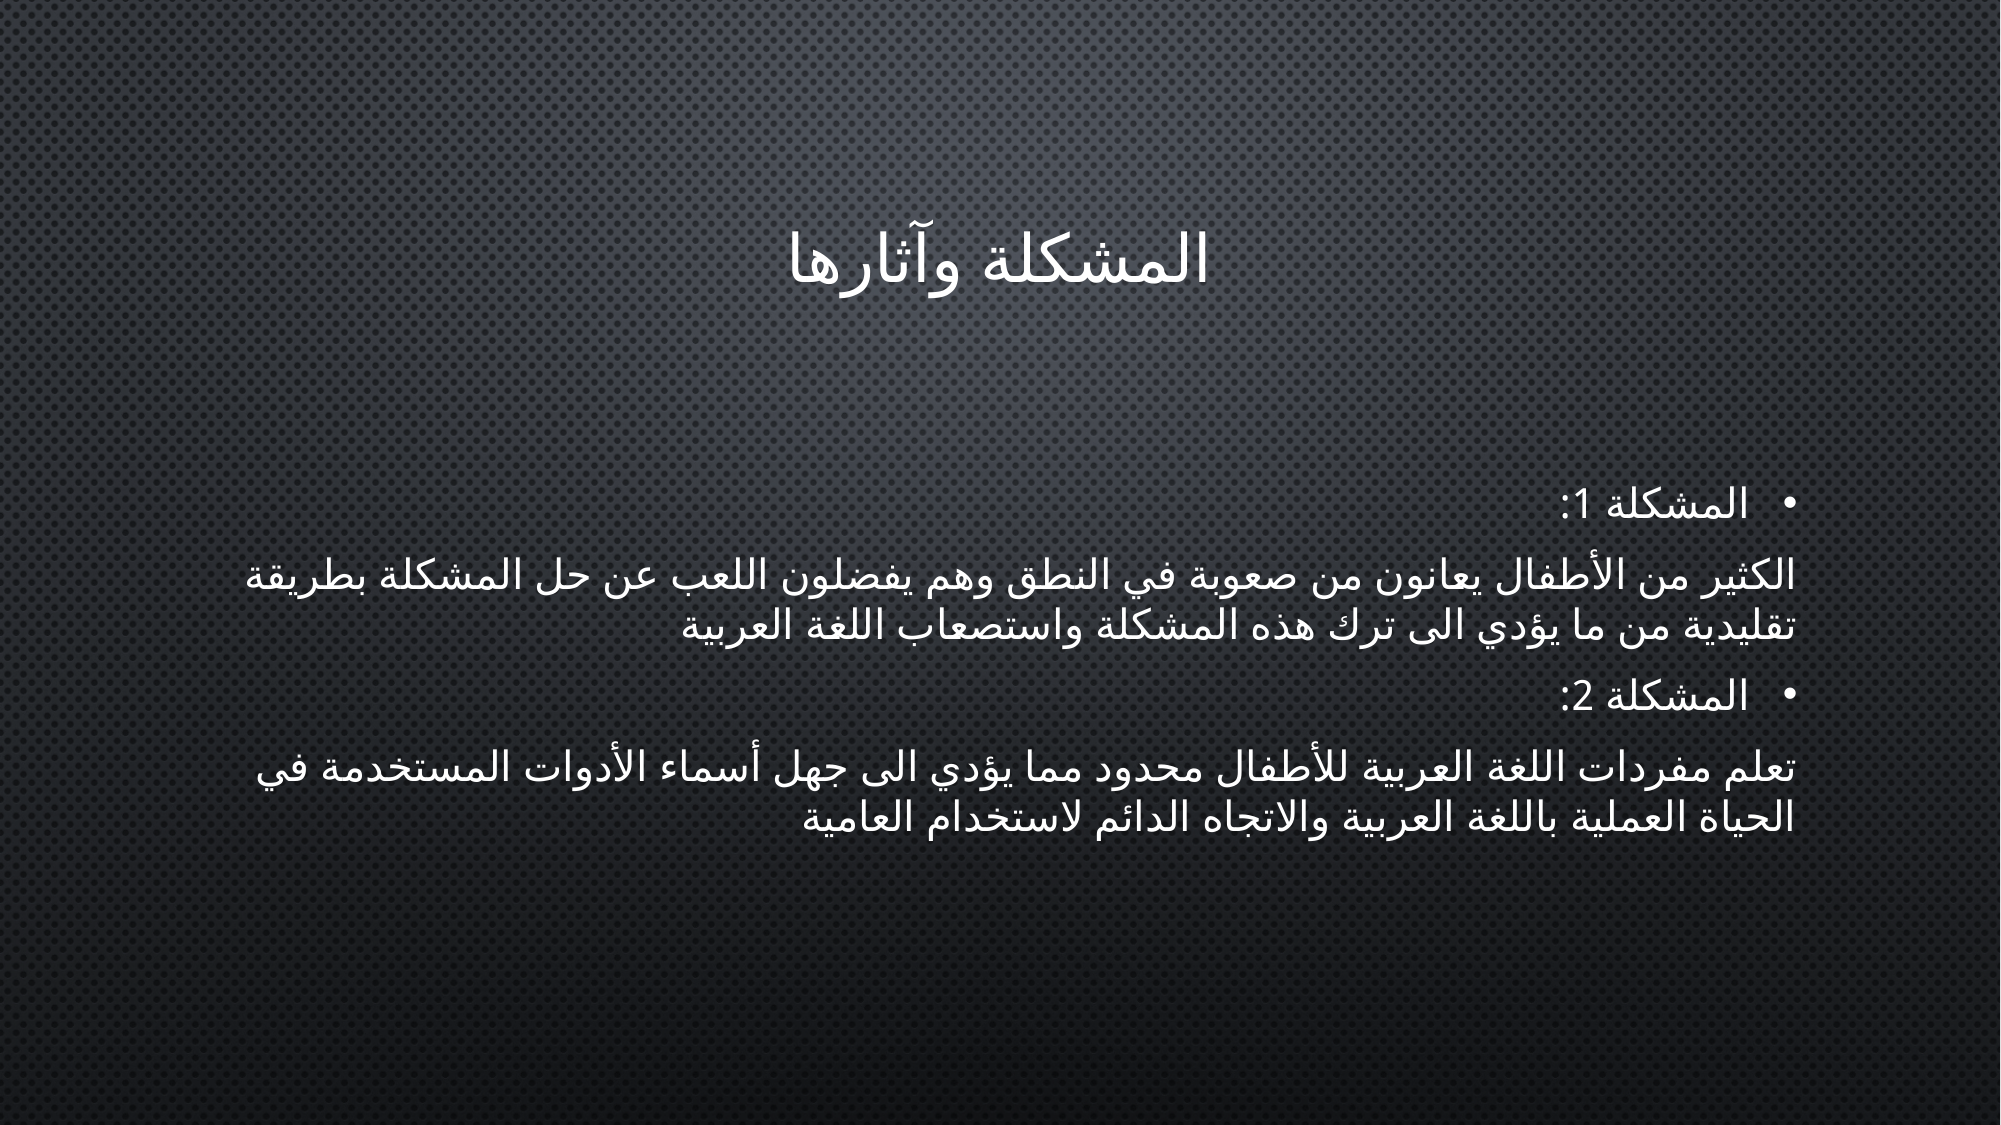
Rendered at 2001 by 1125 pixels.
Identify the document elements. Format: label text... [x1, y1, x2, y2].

list المشكلة 1: الكثير من الأطفال يعانون من صعوبة في النطق وهم يفضلون اللعب عن حل المشكلة بطريقة تقليدية من ما يؤدي الى ترك هذه المشكلة واستصعاب اللغة العربية المشكلة 2: تعلم مفردات اللغة العربية للأطفال محدود مما يؤدي الى جهل أسماء الأدوات المستخدمة في الحياة العملية باللغة العربية والاتجاه الدائم لاستخدام العامية [187, 437, 1813, 950]
title المشكلة وآثارها [187, 99, 1813, 413]
